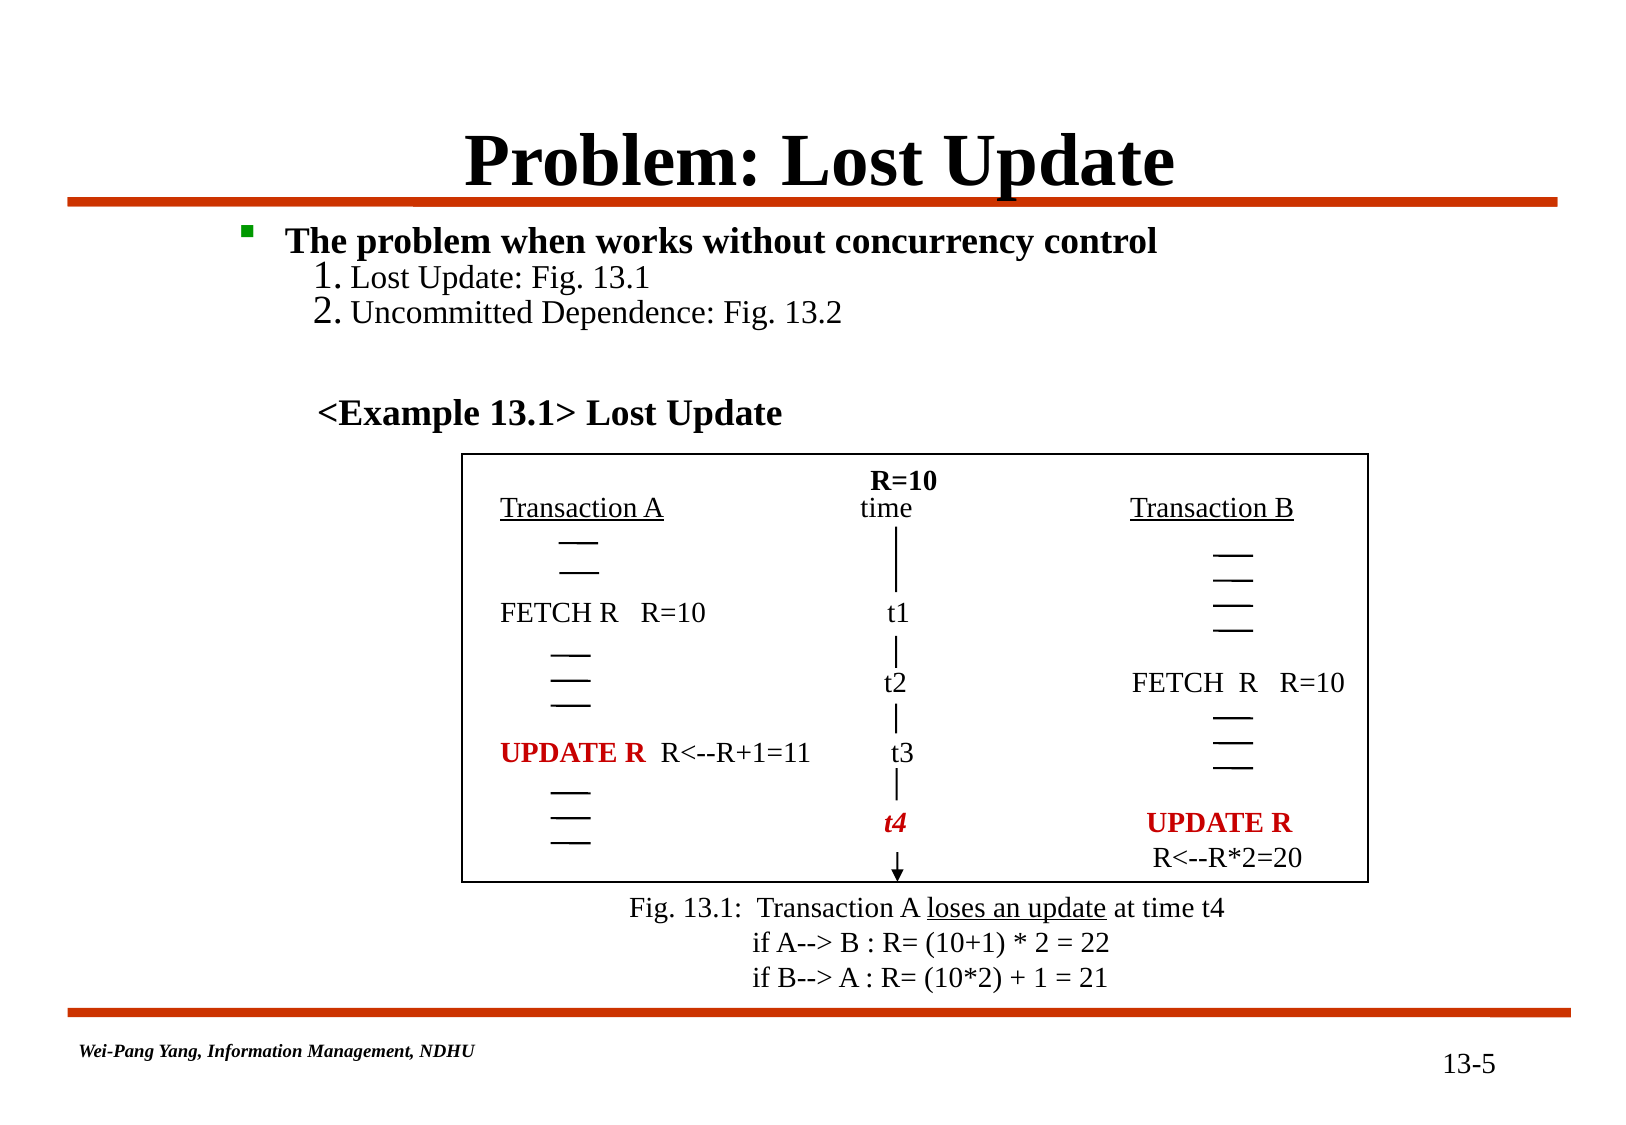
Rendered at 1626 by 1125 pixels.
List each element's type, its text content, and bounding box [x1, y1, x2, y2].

title Problem: Lost Update [150, 123, 1491, 188]
text_box <Example 13.1> Lost Update [142, 399, 918, 438]
list The problem when works without concurrency control Lost Update: Fig. 13.1 Uncommitted Dependence: Fig. 13.2 [147, 224, 1475, 988]
text_box Fig. 13.1: Transaction A loses an update at time t4 if A--> B : R= (10+1) * 2 = 22 if B--> A : R= (10*2) + 1 = 21 [614, 891, 1248, 1001]
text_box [462, 454, 1368, 882]
